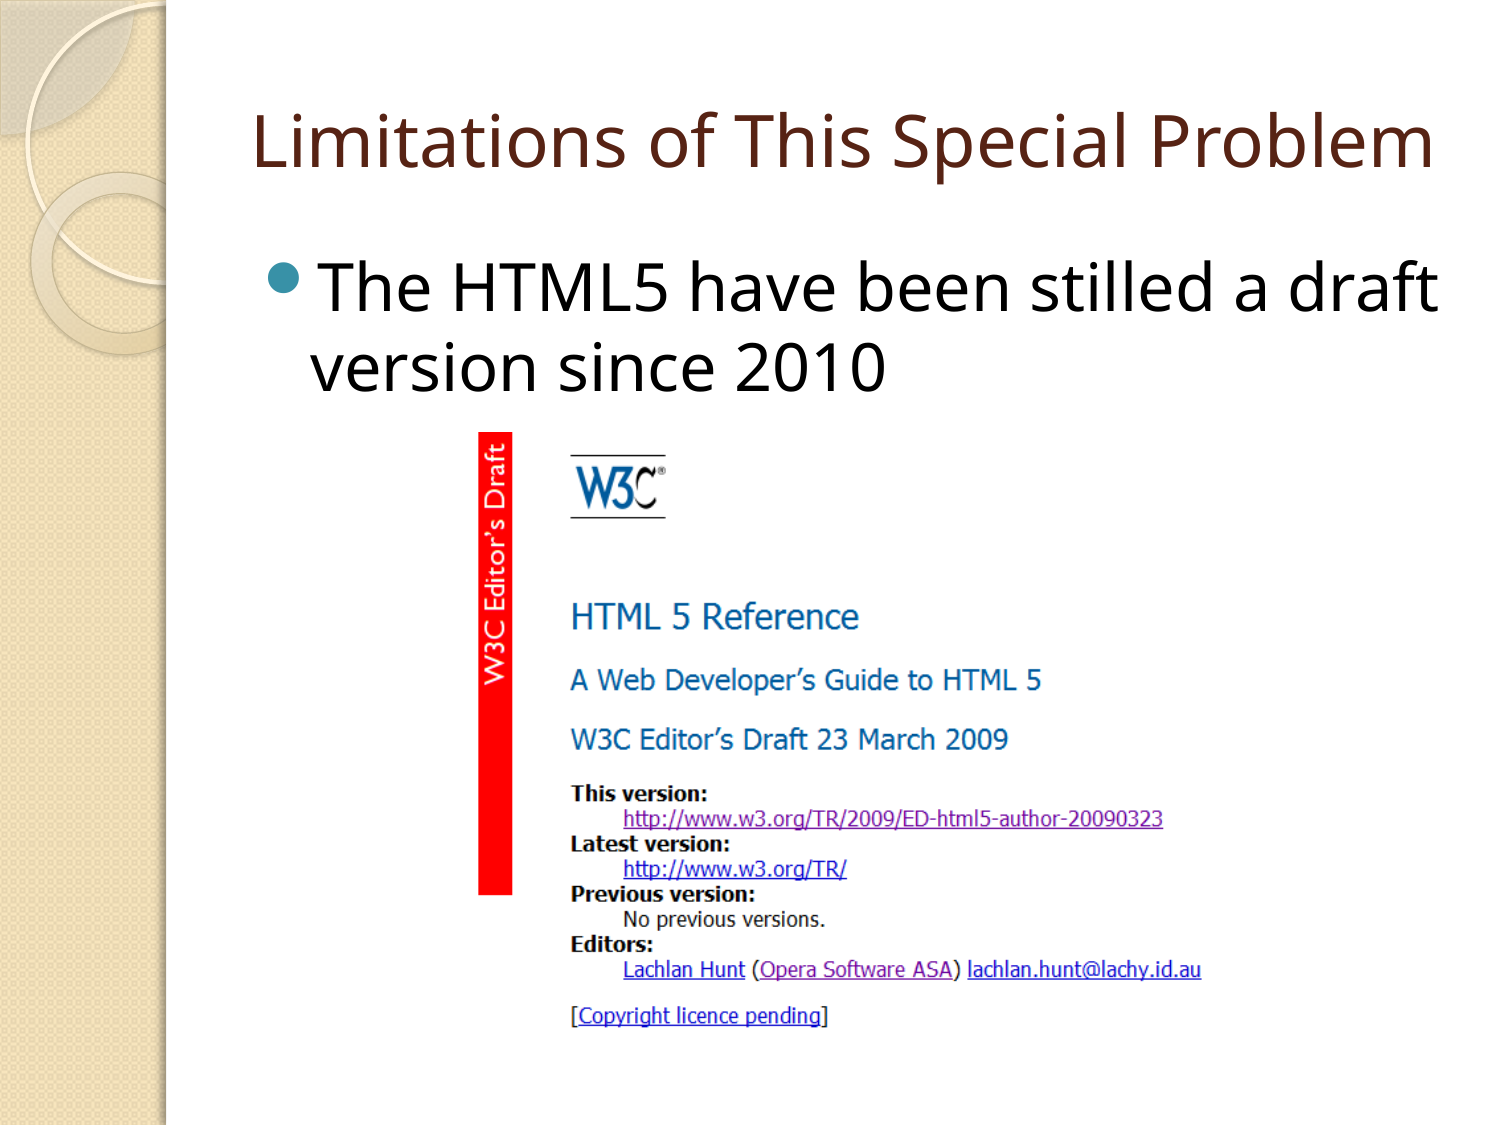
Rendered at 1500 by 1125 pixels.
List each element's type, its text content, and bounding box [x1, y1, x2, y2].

title Limitations of This Special Problem [235, 45, 1466, 233]
picture [478, 432, 1223, 1043]
list The HTML5 have been stilled a draft version since 2010 [235, 237, 1466, 1025]
